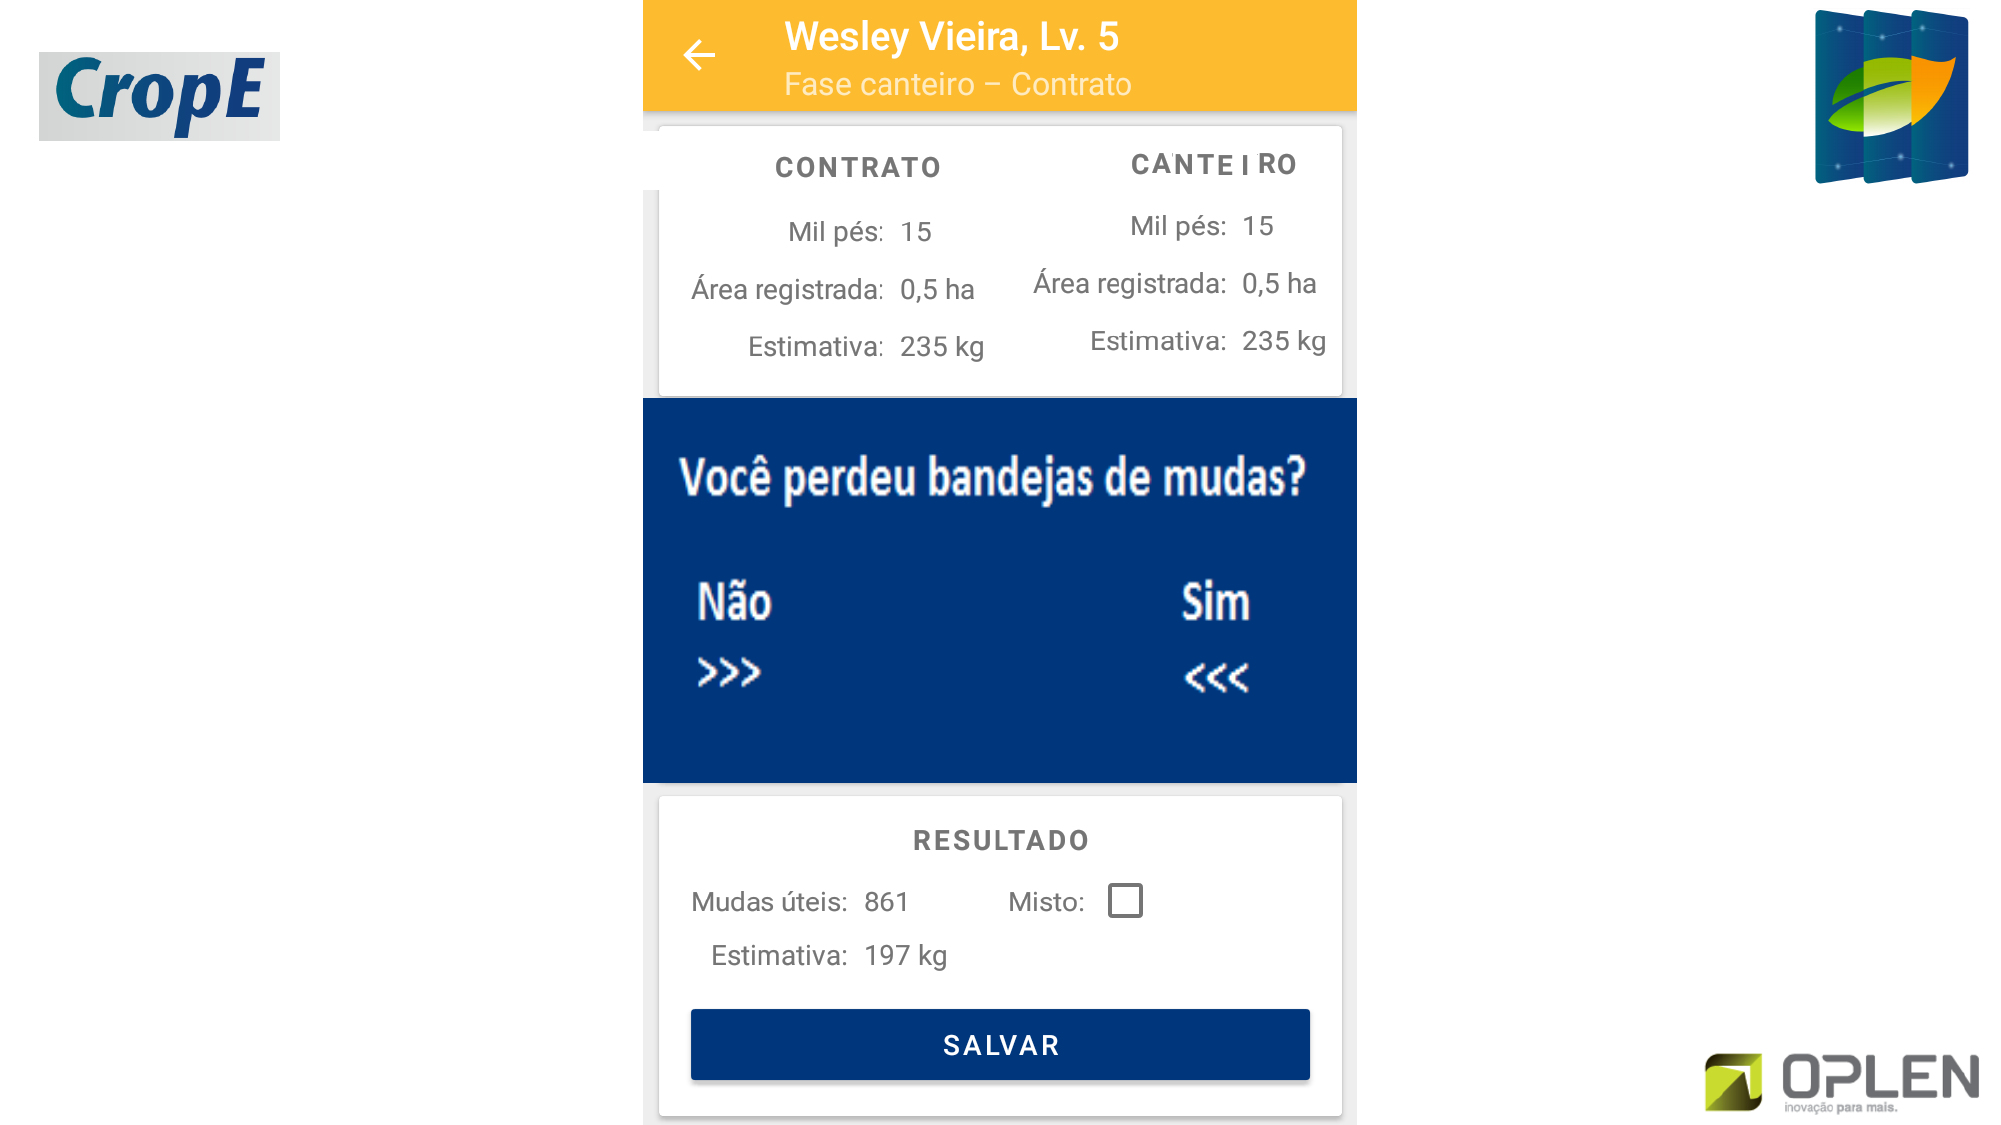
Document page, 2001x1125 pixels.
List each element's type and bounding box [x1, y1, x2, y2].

picture [1813, 8, 1970, 185]
picture [39, 52, 280, 141]
picture [643, 0, 1357, 1125]
picture [1699, 1047, 1987, 1125]
